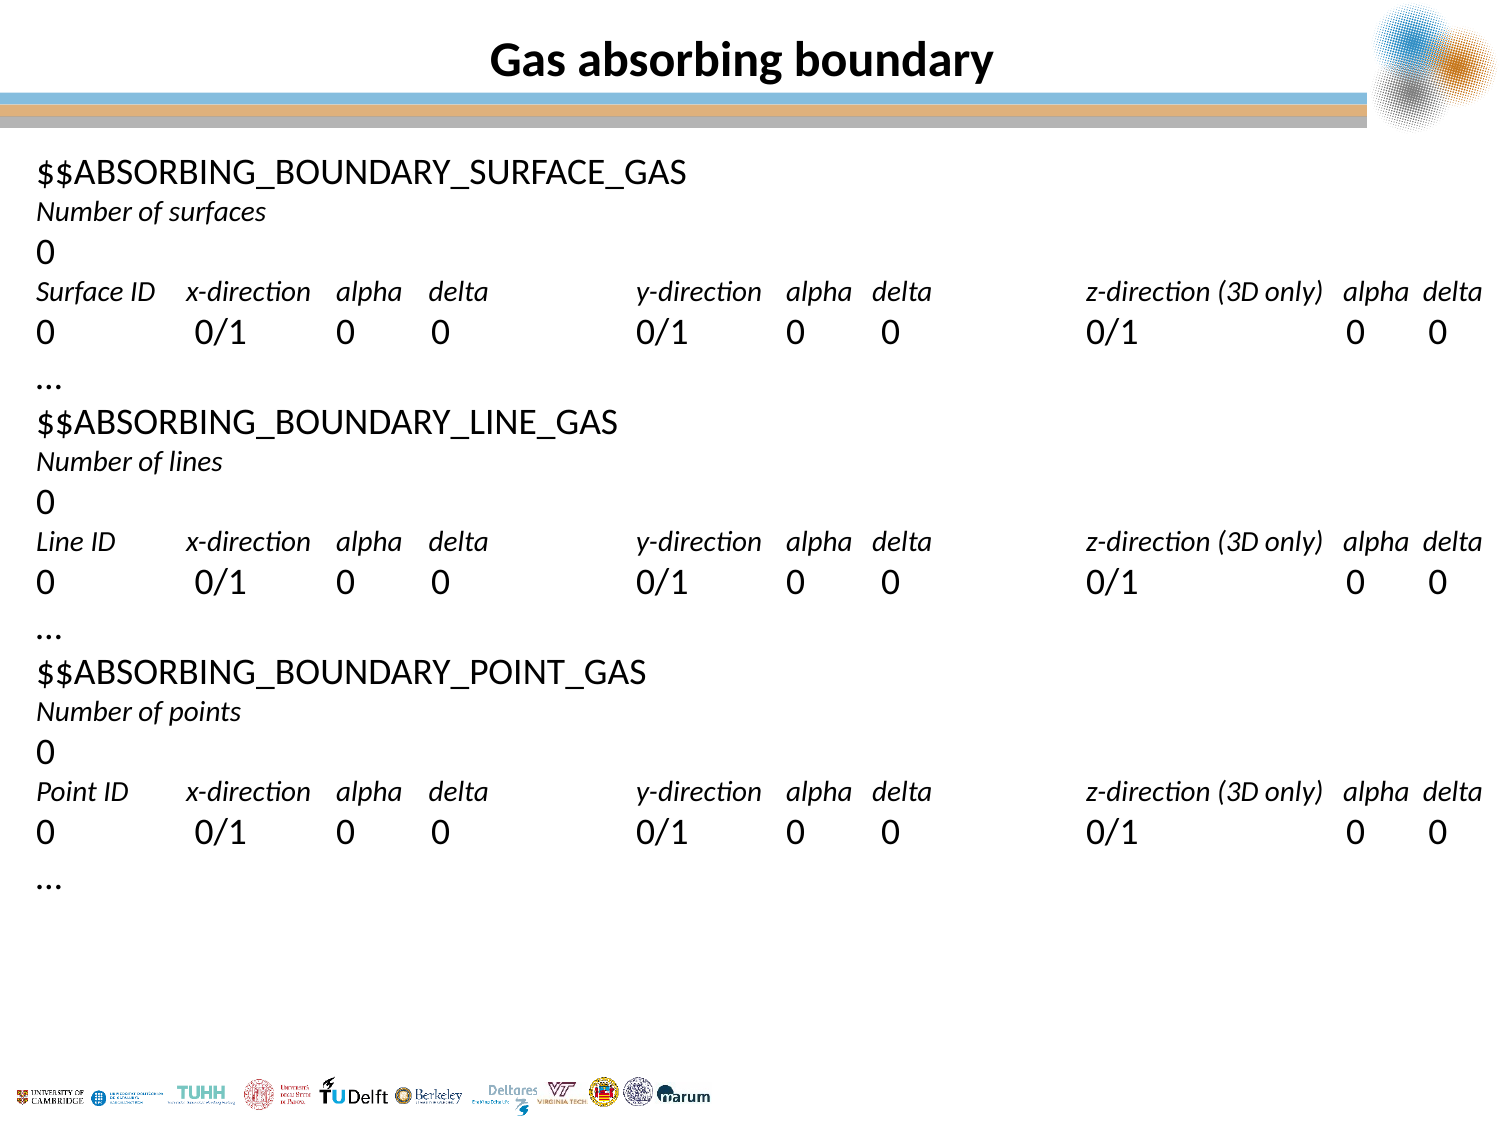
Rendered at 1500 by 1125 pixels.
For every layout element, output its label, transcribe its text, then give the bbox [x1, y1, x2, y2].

picture [654, 1082, 712, 1104]
text_box $$ABSORBING_BOUNDARY_SURFACE_GAS Number of surfaces 0 Surface ID x-direction alpha delta y-direction alpha delta z-direction (3D only) alpha delta 0 0/1 0 0 0/1 0 0 0/1 0 0 … $$ABSORBING_BOUNDARY_LINE_GAS Number of lines 0 Line ID x-direction alpha delta y-direction alpha delta z-direction (3D only) alpha delta 0 0/1 0 0 0/1 0 0 0/1 0 0 … $$ABSORBING_BOUNDARY_POINT_GAS Number of points 0 Point ID x-direction alpha delta y-direction alpha delta z-direction (3D only) alpha delta 0 0/1 0 0 0/1 0 0 0/1 0 0 … [21, 139, 1500, 905]
picture [15, 1066, 619, 1120]
title Gas absorbing boundary [114, 10, 1371, 104]
picture [1367, 0, 1500, 135]
picture [623, 1077, 653, 1106]
